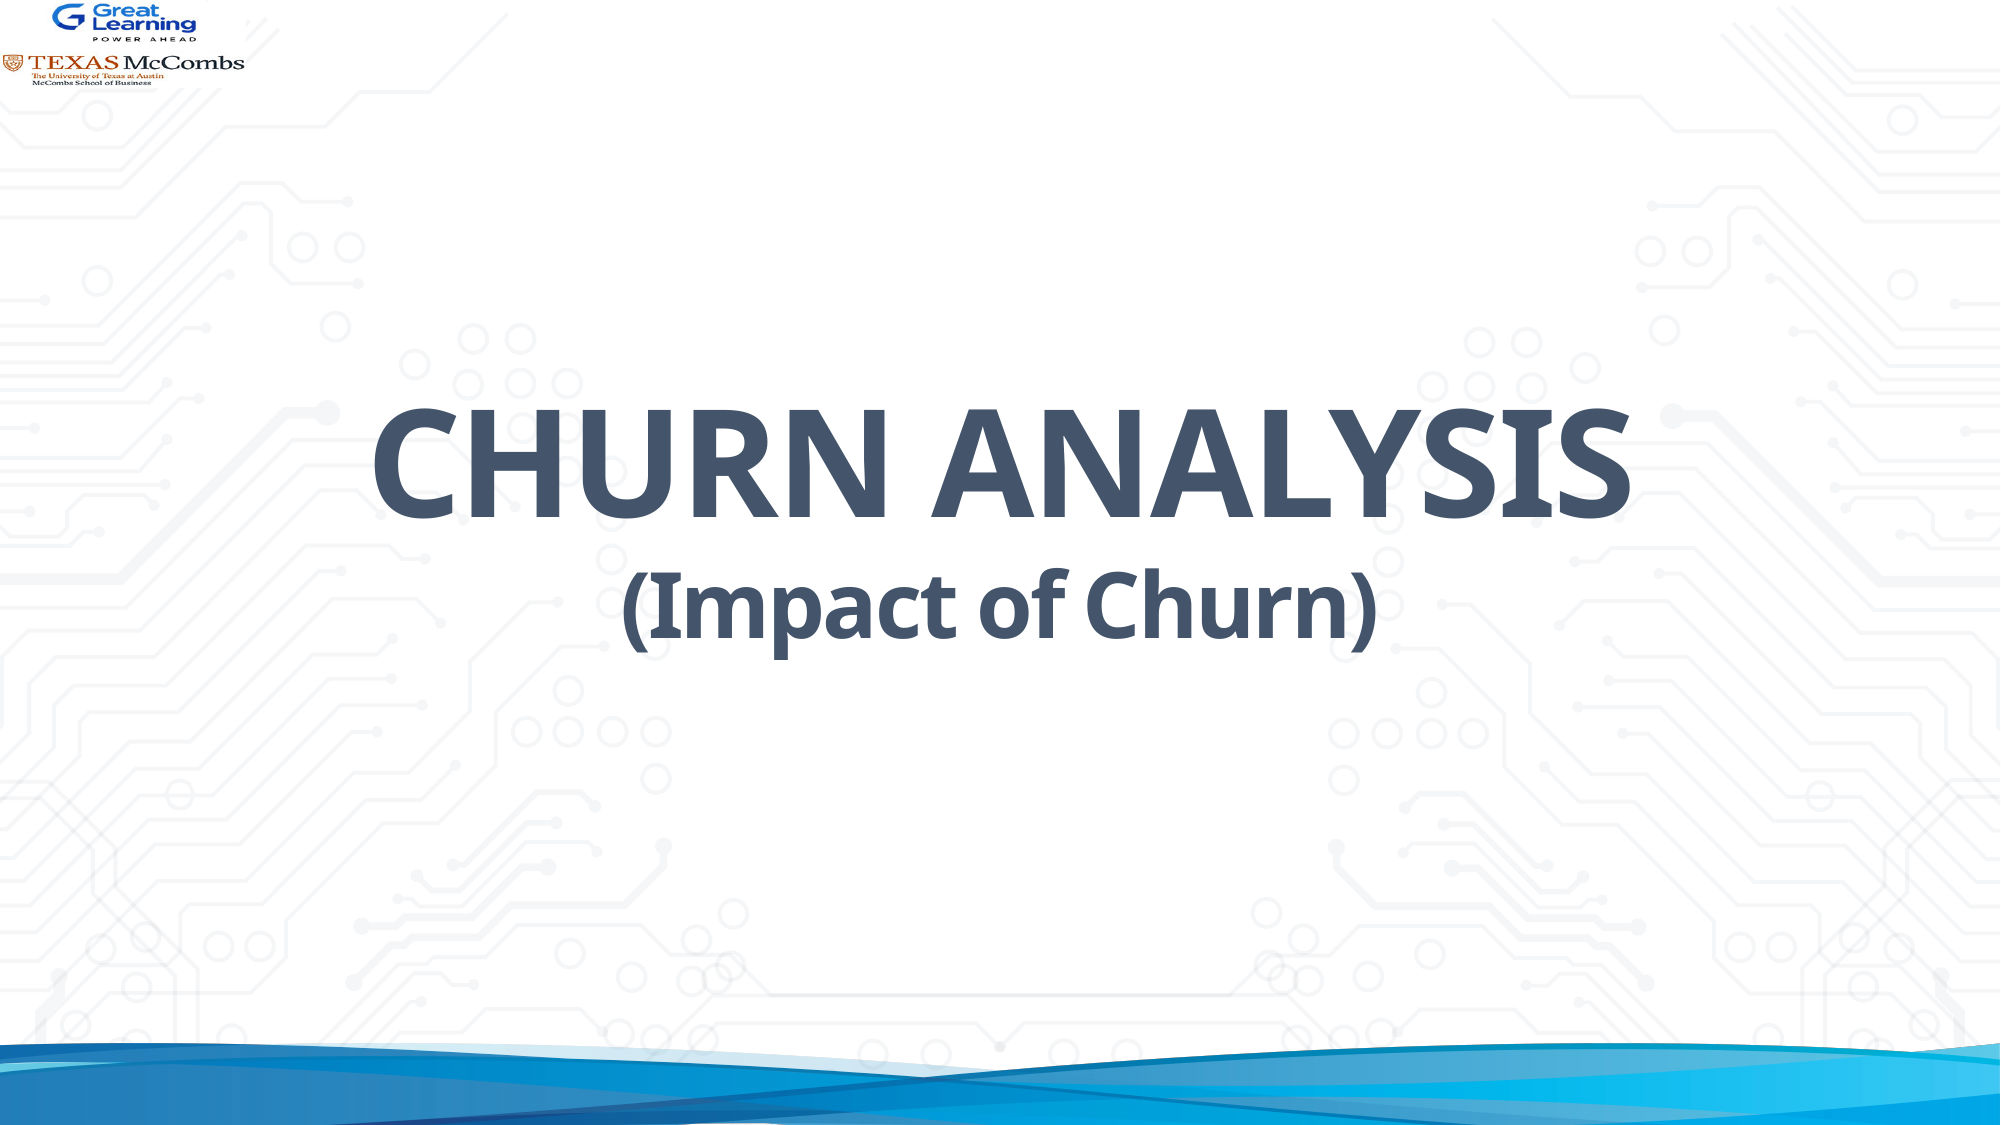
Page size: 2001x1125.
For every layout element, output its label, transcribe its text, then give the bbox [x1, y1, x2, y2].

text_box CHURN ANALYSIS (Impact of Churn) [322, 359, 1677, 665]
picture [0, 2, 246, 88]
picture [0, 1042, 2000, 1125]
